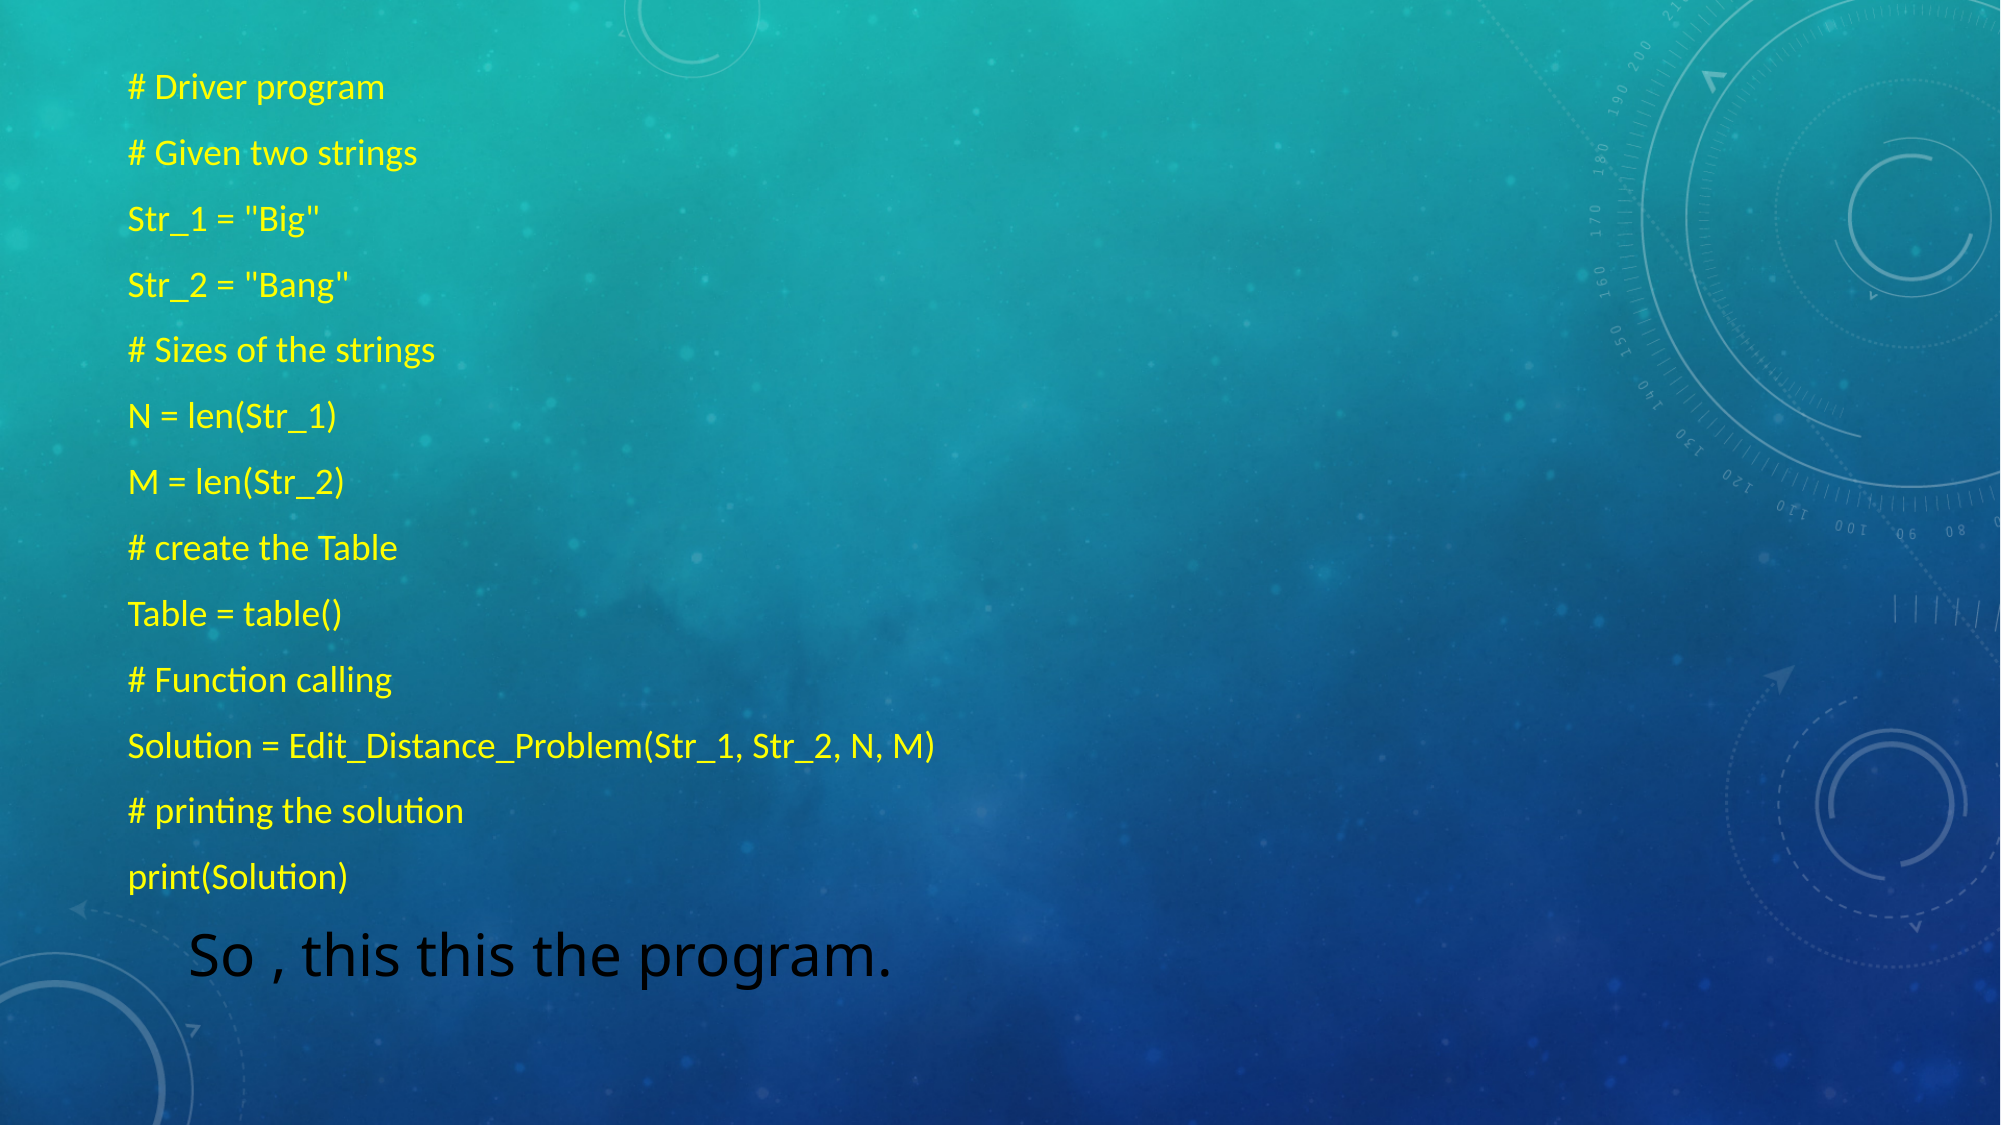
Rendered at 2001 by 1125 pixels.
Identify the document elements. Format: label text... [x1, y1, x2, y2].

picture [0, 0, 2001, 1125]
list # Driver program # Given two strings Str_1 = "Big" Str_2 = "Bang" # Sizes of the strings N = len(Str_1) M = len(Str_2) # create the Table Table = table() # Function calling Solution = Edit_Distance_Problem(Str_1, Str_2, N, M) # printing the solution print(Solution) So , this this the program. [112, 0, 1775, 1050]
